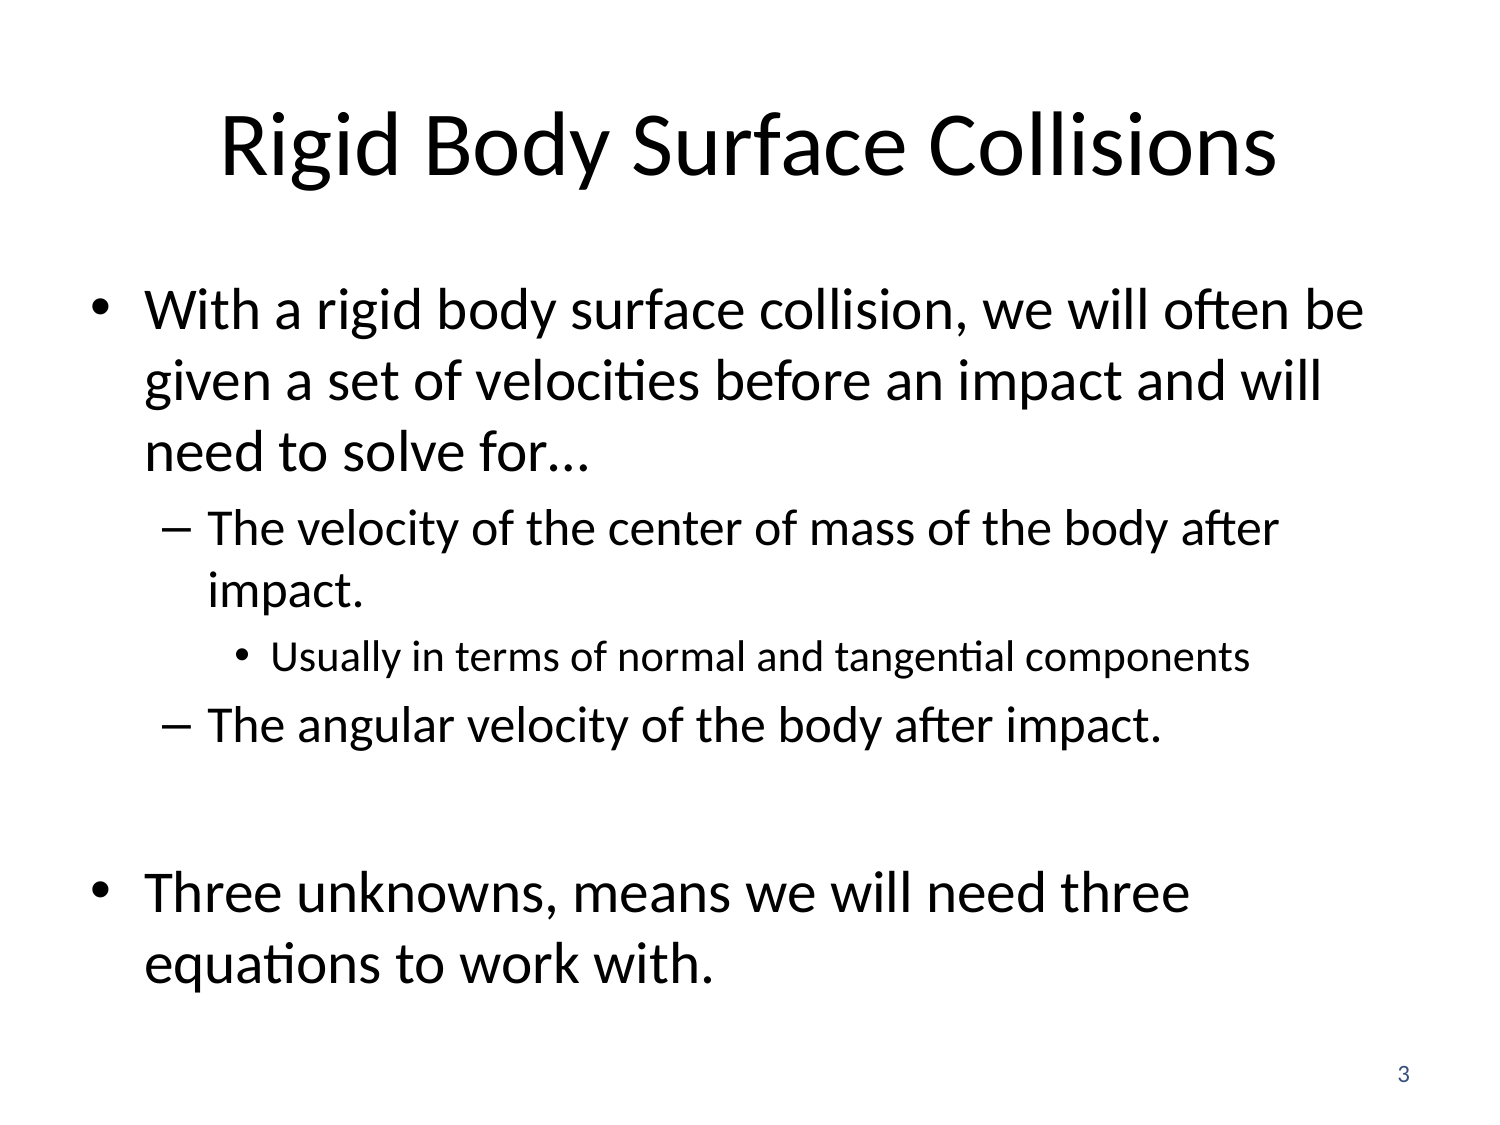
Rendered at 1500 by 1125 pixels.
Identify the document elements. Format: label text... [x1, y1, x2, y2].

title Rigid Body Surface Collisions [75, 45, 1425, 233]
slide_number 3 [1074, 1042, 1425, 1103]
list With a rigid body surface collision, we will often be given a set of velocities before an impact and will need to solve for… The velocity of the center of mass of the body after impact. Usually in terms of normal and tangential components The angular velocity of the body after impact. Three unknowns, means we will need three equations to work with. [75, 262, 1425, 1005]
